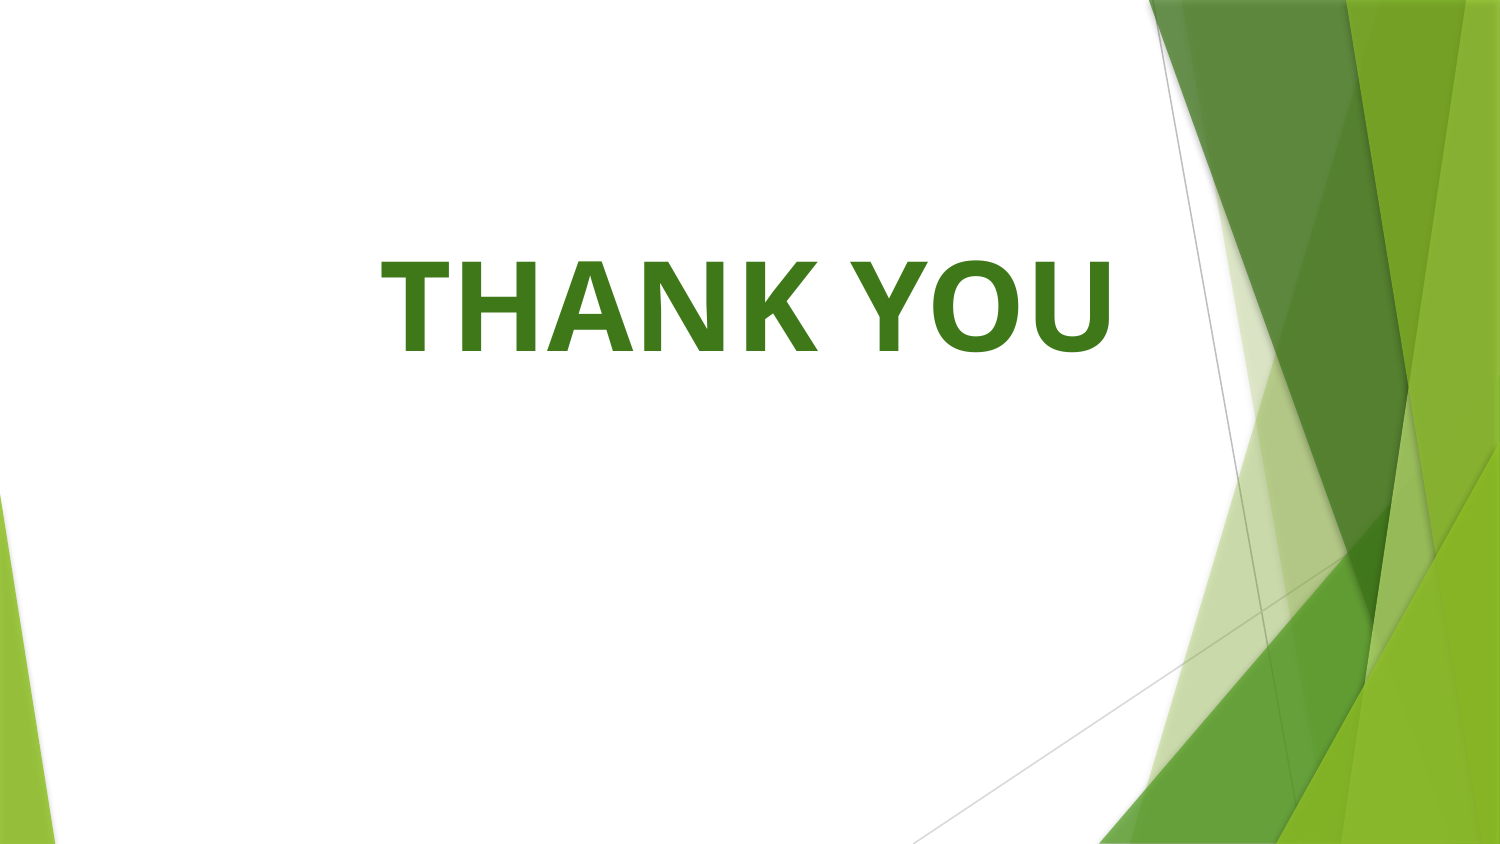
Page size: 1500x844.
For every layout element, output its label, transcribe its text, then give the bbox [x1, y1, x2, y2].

list THANK YOU [51, 189, 1449, 750]
